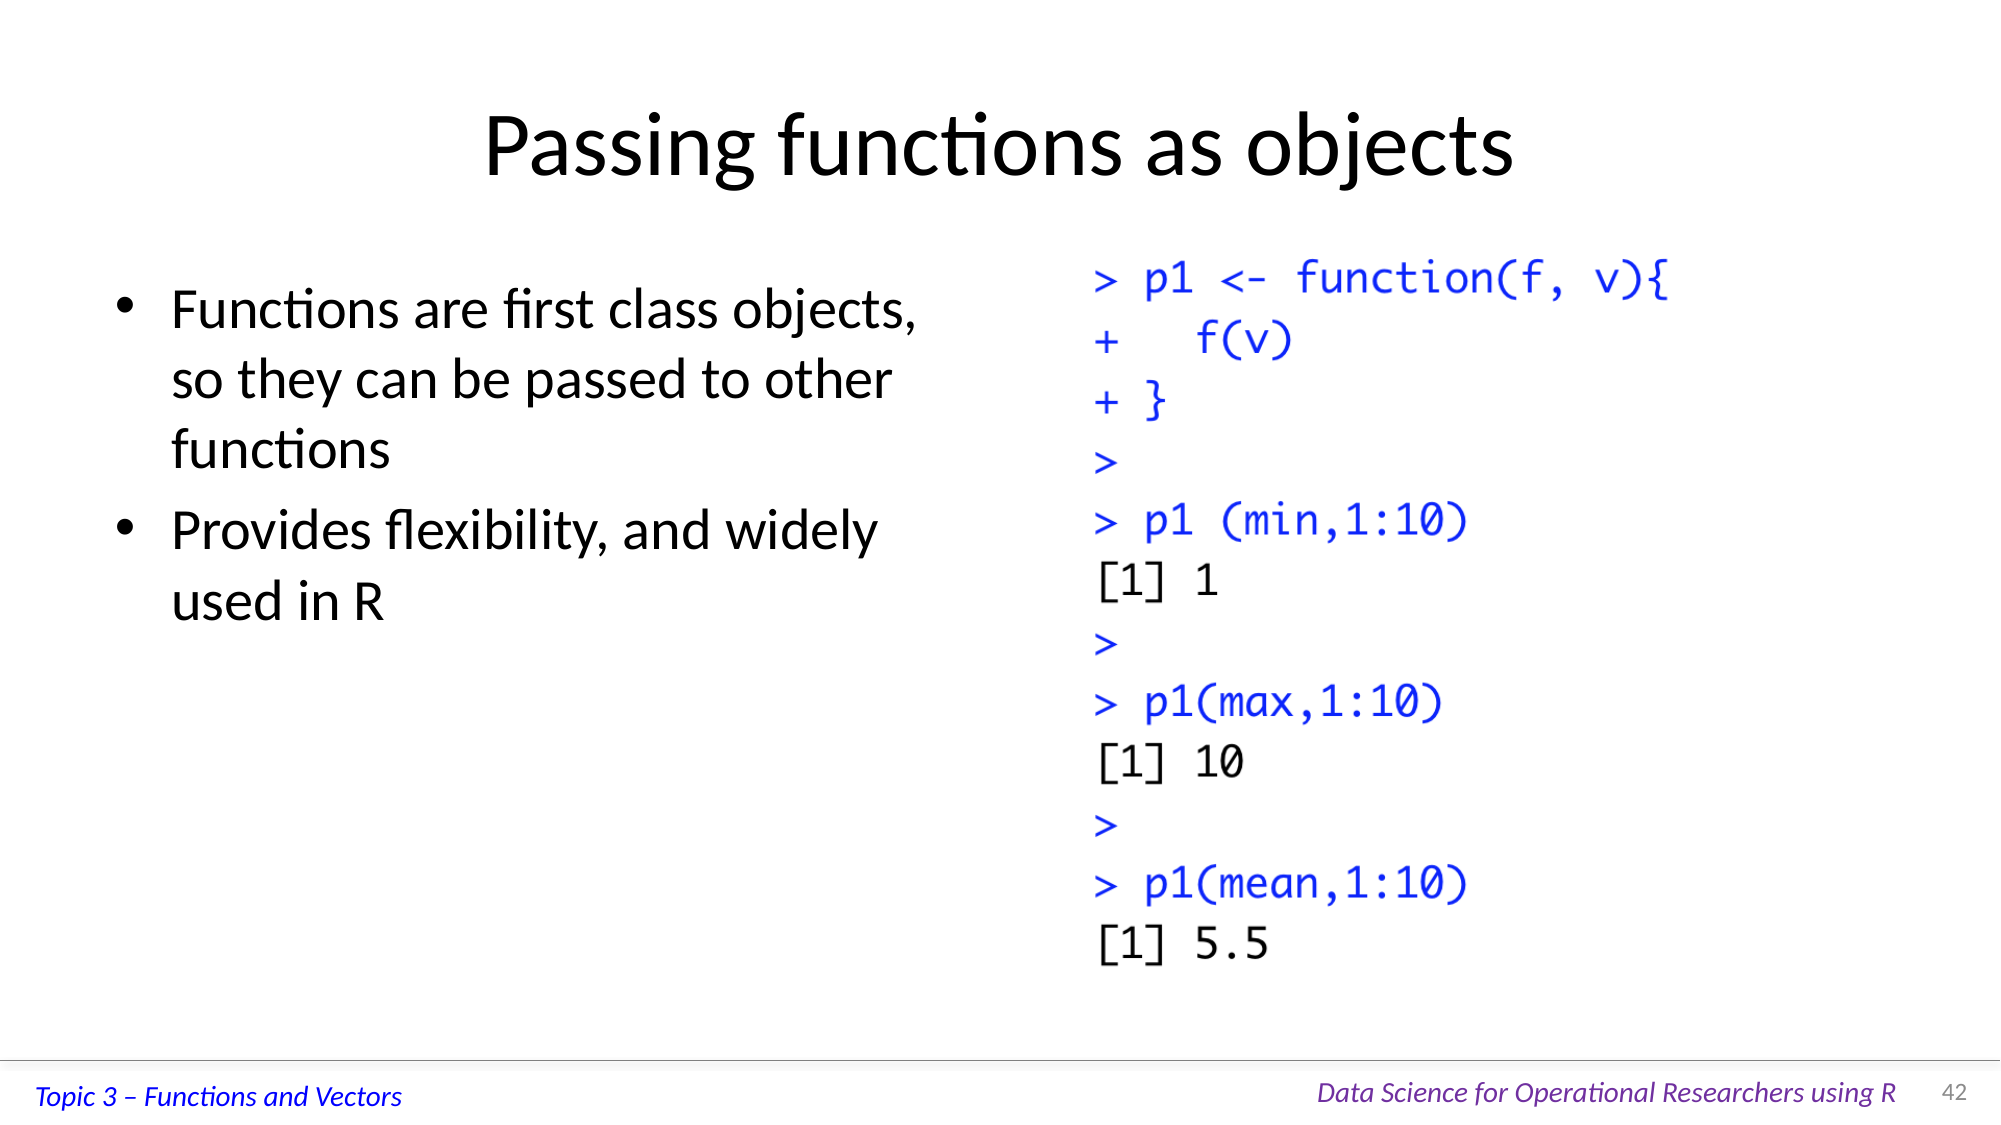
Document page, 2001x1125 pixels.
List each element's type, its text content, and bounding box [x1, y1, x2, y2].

title Passing functions as objects [99, 45, 1900, 233]
list Functions are first class objects, so they can be passed to other functions Provides flexibility, and widely used in R [99, 262, 984, 1005]
slide_number 42 [1899, 1060, 1983, 1120]
picture [1089, 232, 1705, 981]
